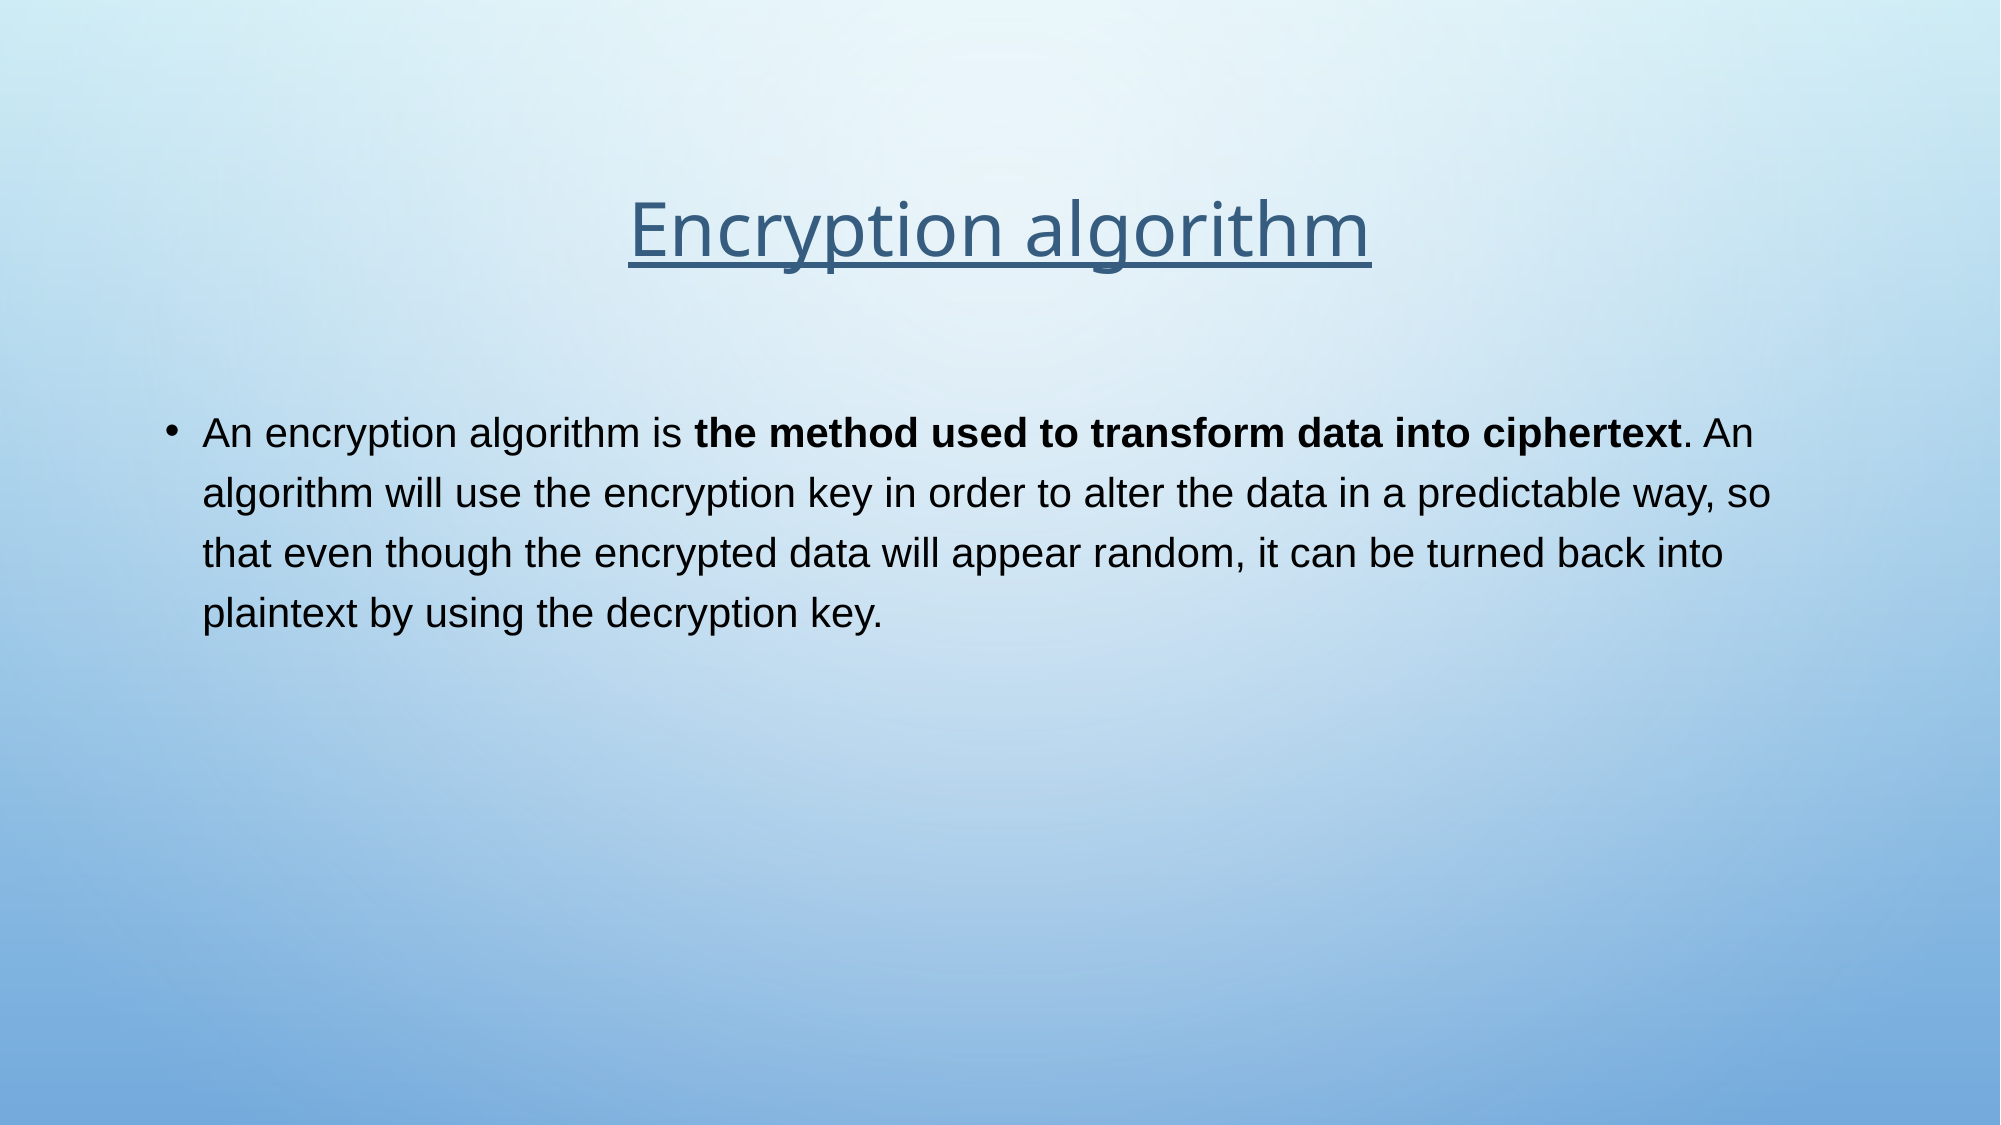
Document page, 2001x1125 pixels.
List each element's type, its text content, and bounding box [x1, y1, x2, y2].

title Encryption algorithm [149, 101, 1851, 364]
list An encryption algorithm is the method used to transform data into ciphertext. An algorithm will use the encryption key in order to alter the data in a predictable way, so that even though the encrypted data will appear random, it can be turned back into plaintext by using the decryption key. [149, 388, 1851, 950]
